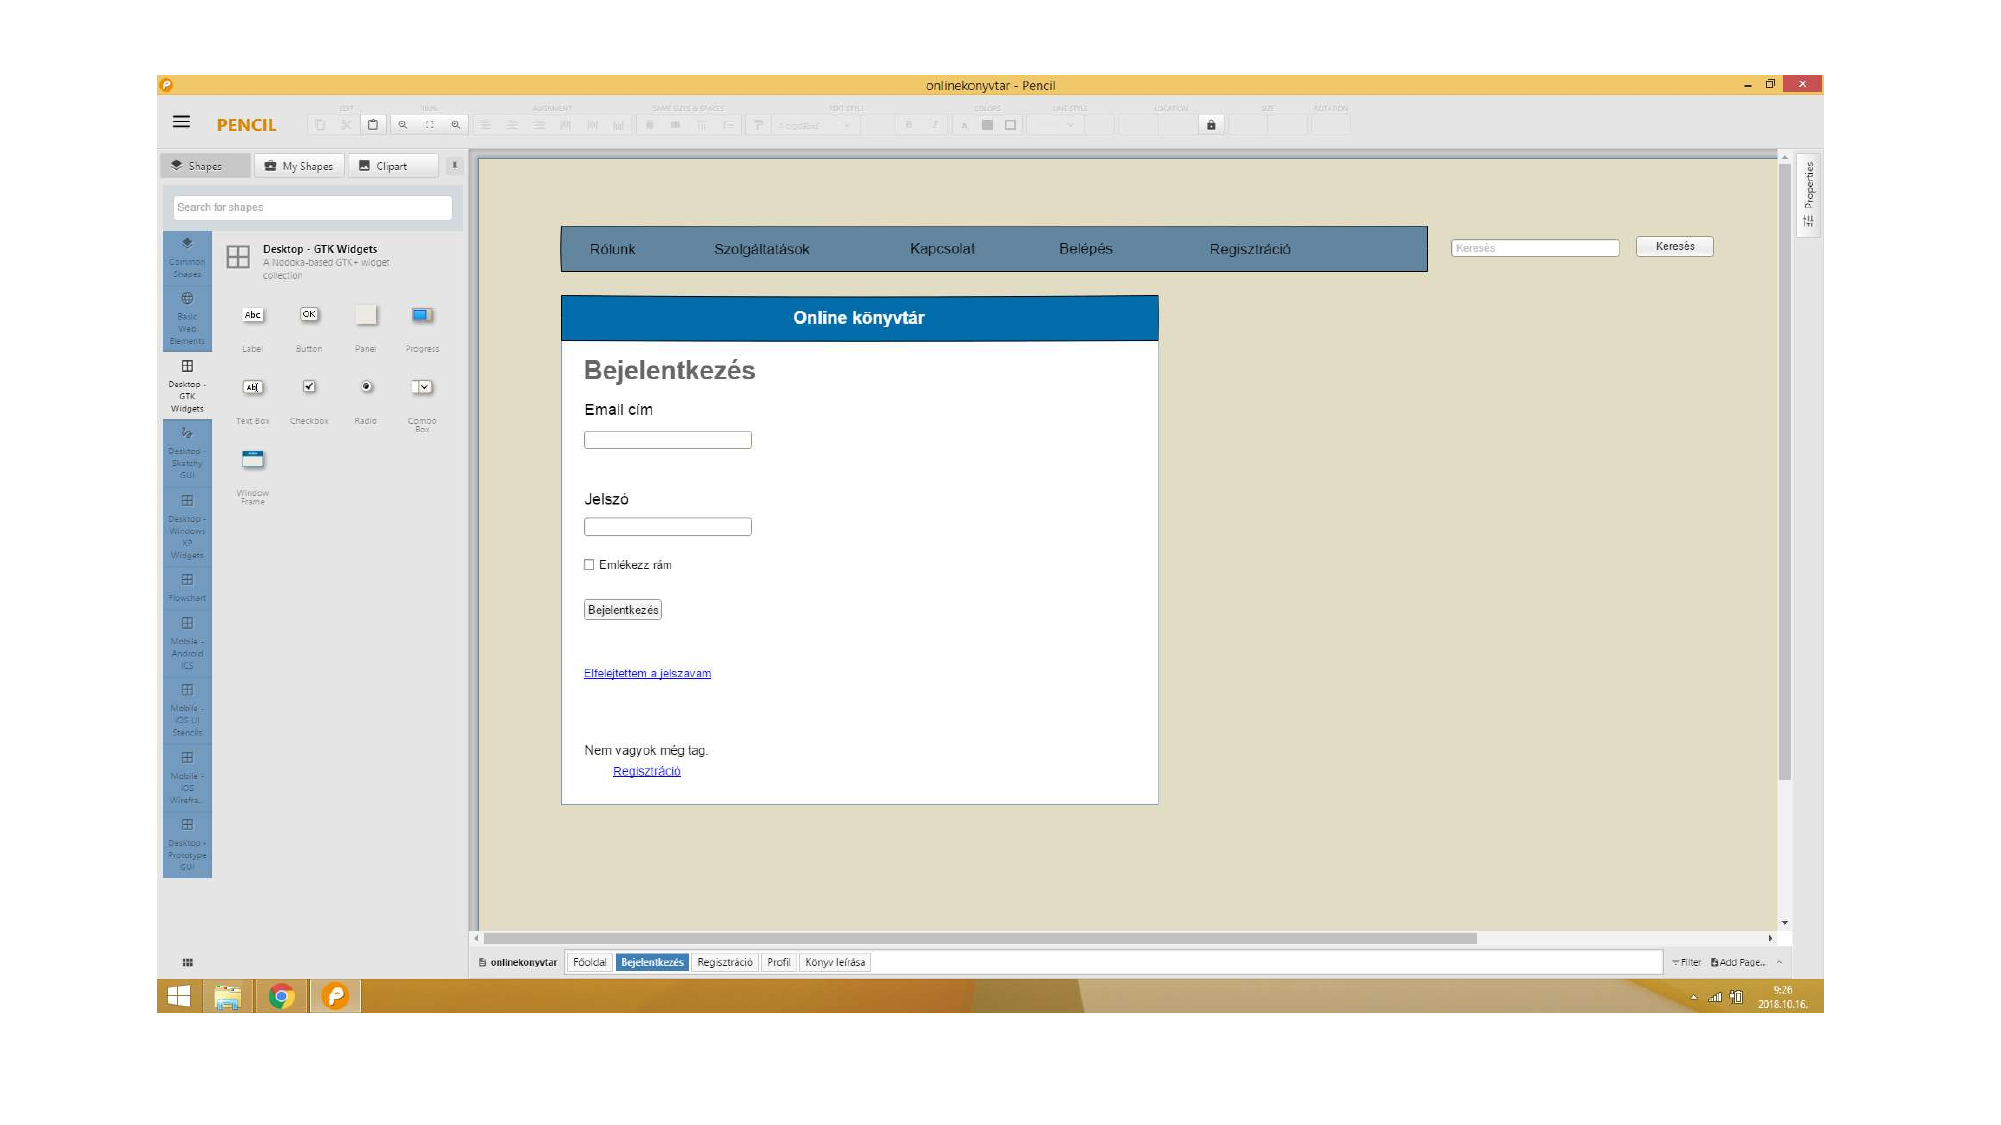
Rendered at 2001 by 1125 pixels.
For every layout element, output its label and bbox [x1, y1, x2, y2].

list [157, 75, 1824, 1013]
